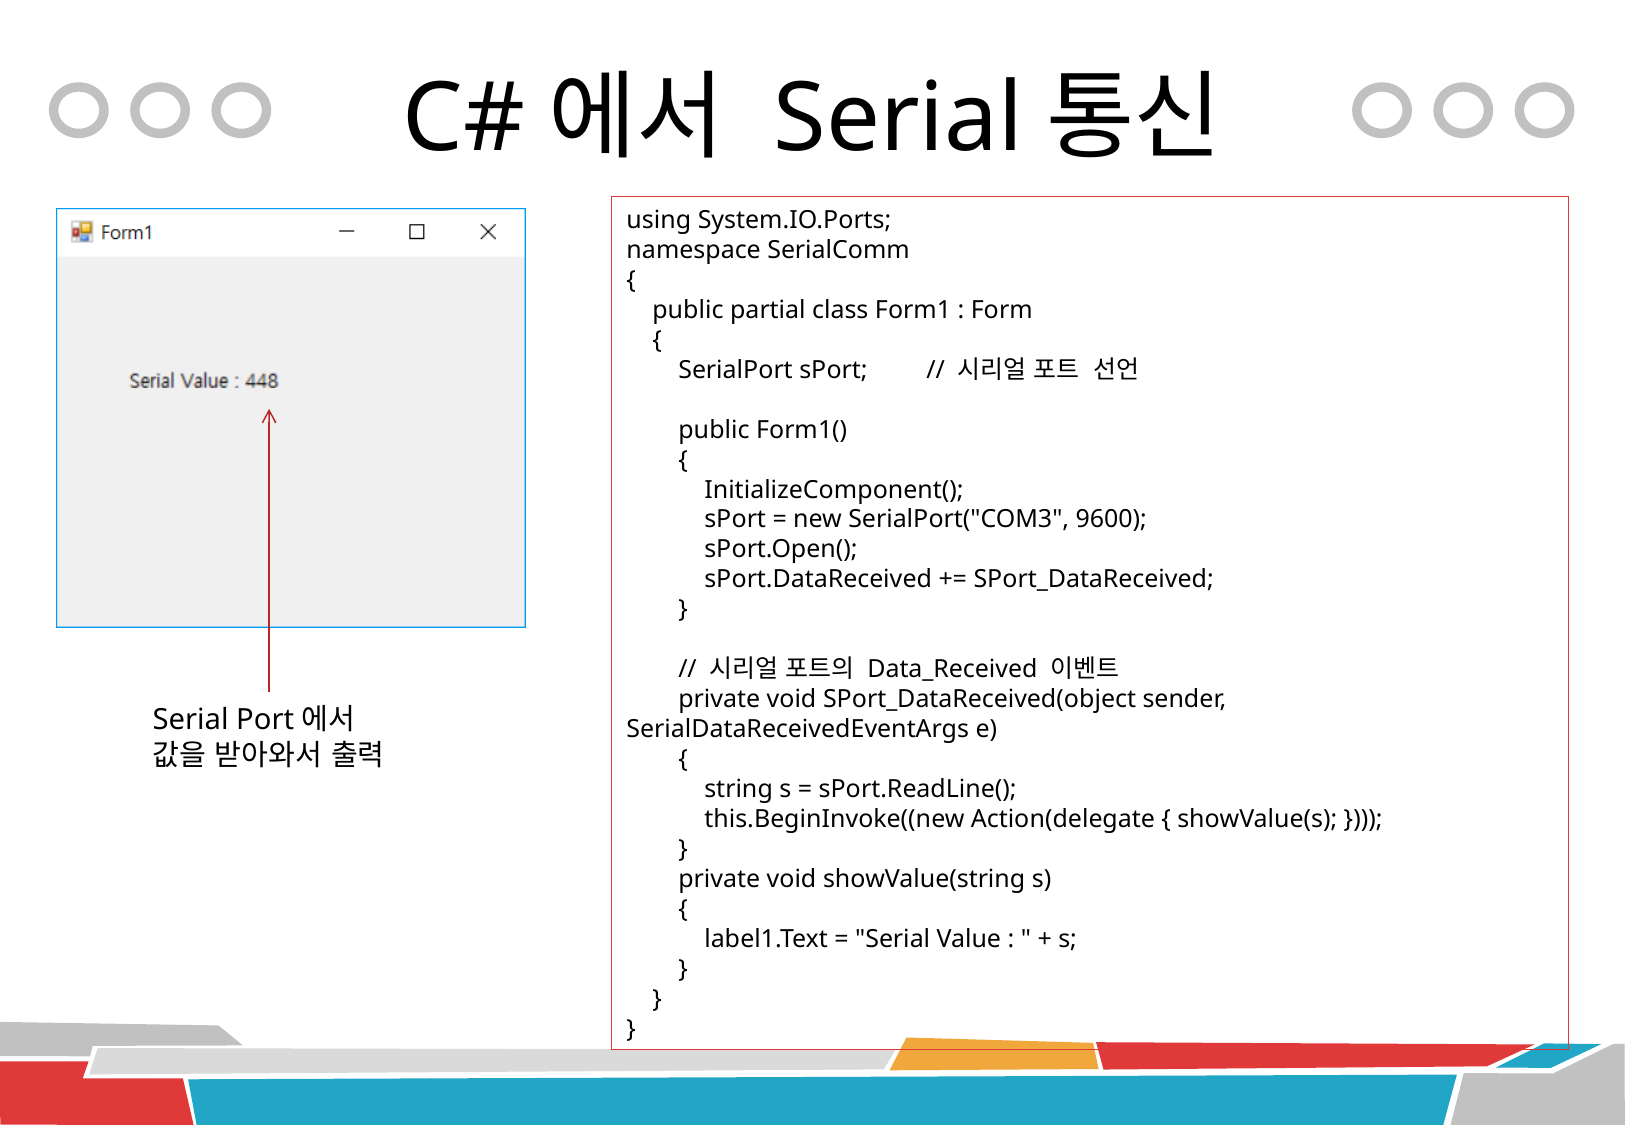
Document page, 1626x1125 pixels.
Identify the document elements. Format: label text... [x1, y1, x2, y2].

text_box Serial Port에서 값을 받아와서 출력 [137, 693, 401, 779]
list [56, 207, 526, 629]
title C#에서 Serial통신 [284, 18, 1341, 206]
text_box using System.IO.Ports; namespace SerialComm { public partial class Form1 : Form { SerialPort sPort; // 시리얼 포트 선언 public Form1() { InitializeComponent(); sPort = new SerialPort("COM3", 9600); sPort.Open(); sPort.DataReceived += SPort_DataReceived; } // 시리얼 포트의 Data_Received 이벤트 private void SPort_DataReceived(object sender, SerialDataReceivedEventArgs e) { string s = sPort.ReadLine(); this.BeginInvoke((new Action(delegate { showValue(s); }))); } private void showValue(string s) { label1.Text = "Serial Value : " + s; } } } [611, 196, 1569, 1050]
